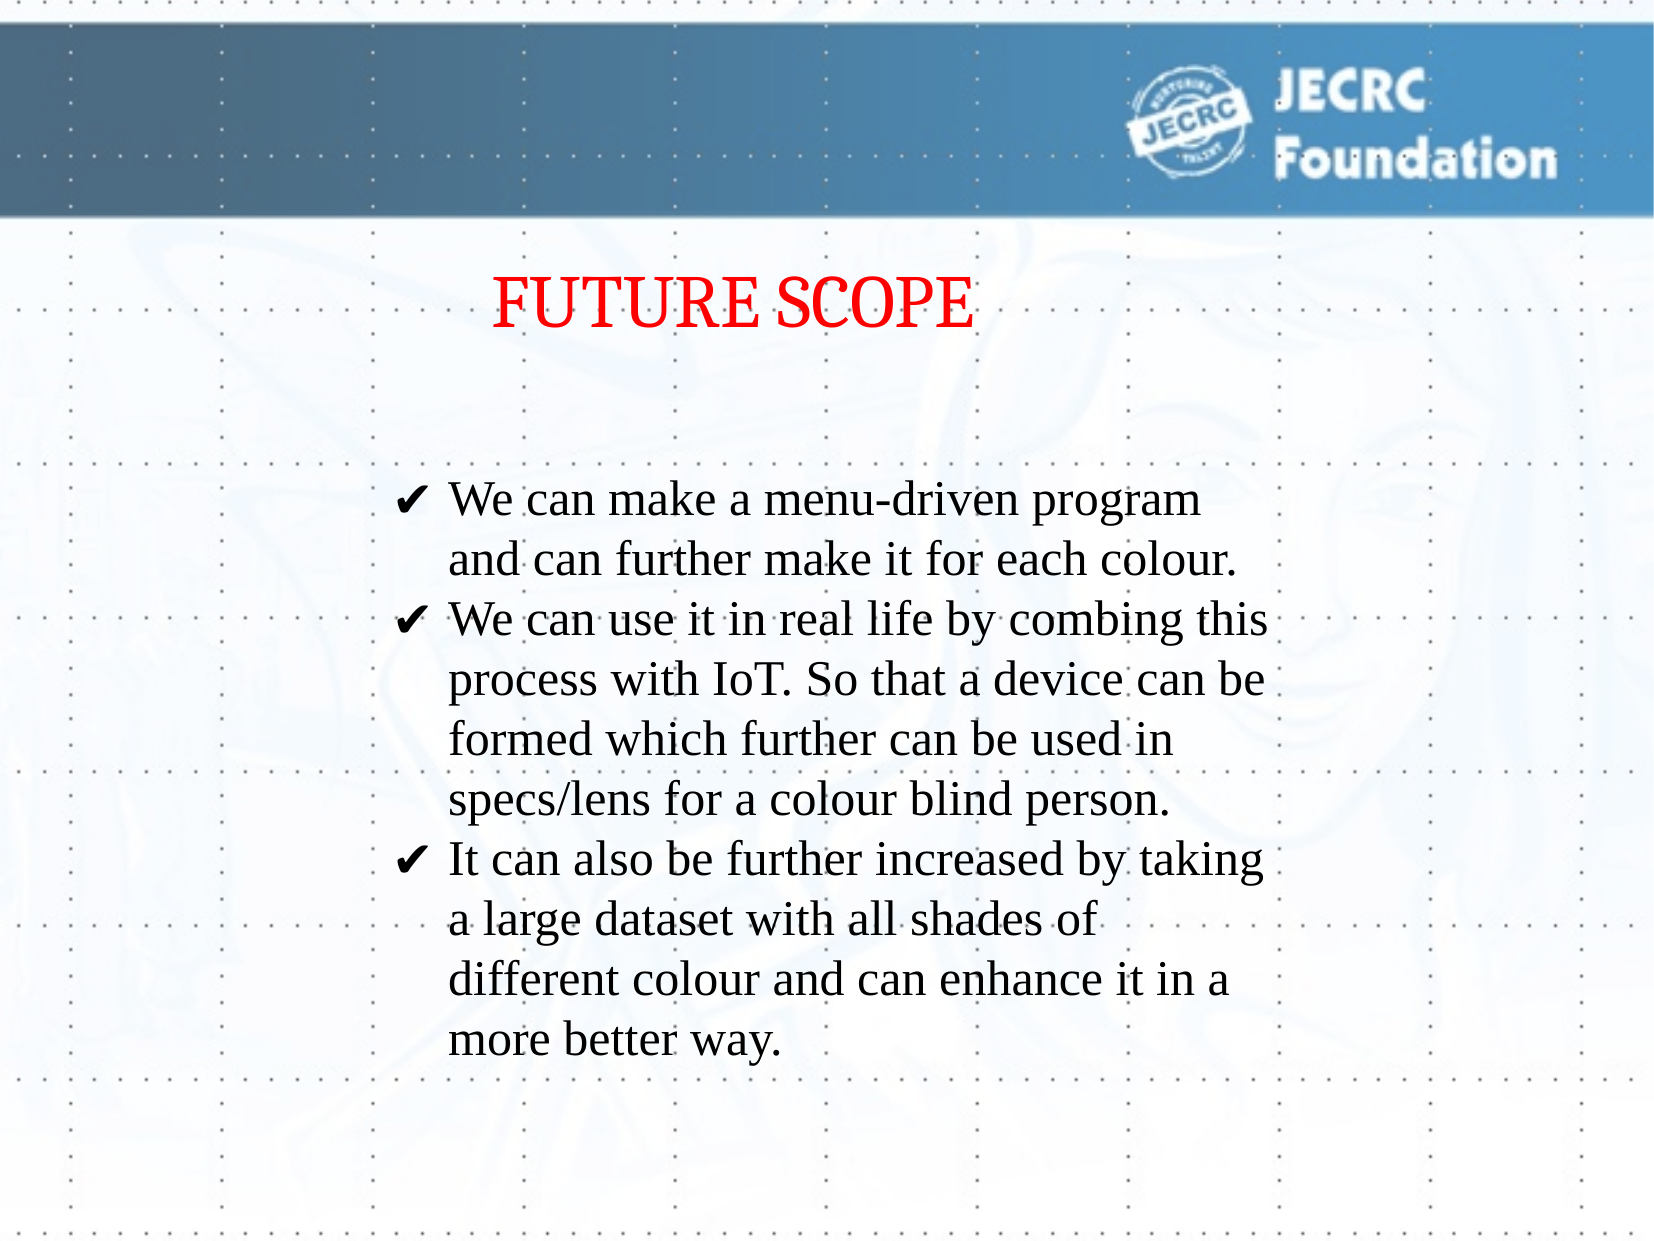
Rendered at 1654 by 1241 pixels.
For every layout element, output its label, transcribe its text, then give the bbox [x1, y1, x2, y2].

text_box FUTURE SCOPE [476, 245, 1015, 352]
text_box We can make a menu-driven program and can further make it for each colour. We can use it in real life by combing this process with IoT. So that a device can be formed which further can be used in specs/lens for a colour blind person. It can also be further increased by taking a large dataset with all shades of different colour and can enhance it in a more better way. [226, 457, 1290, 1200]
